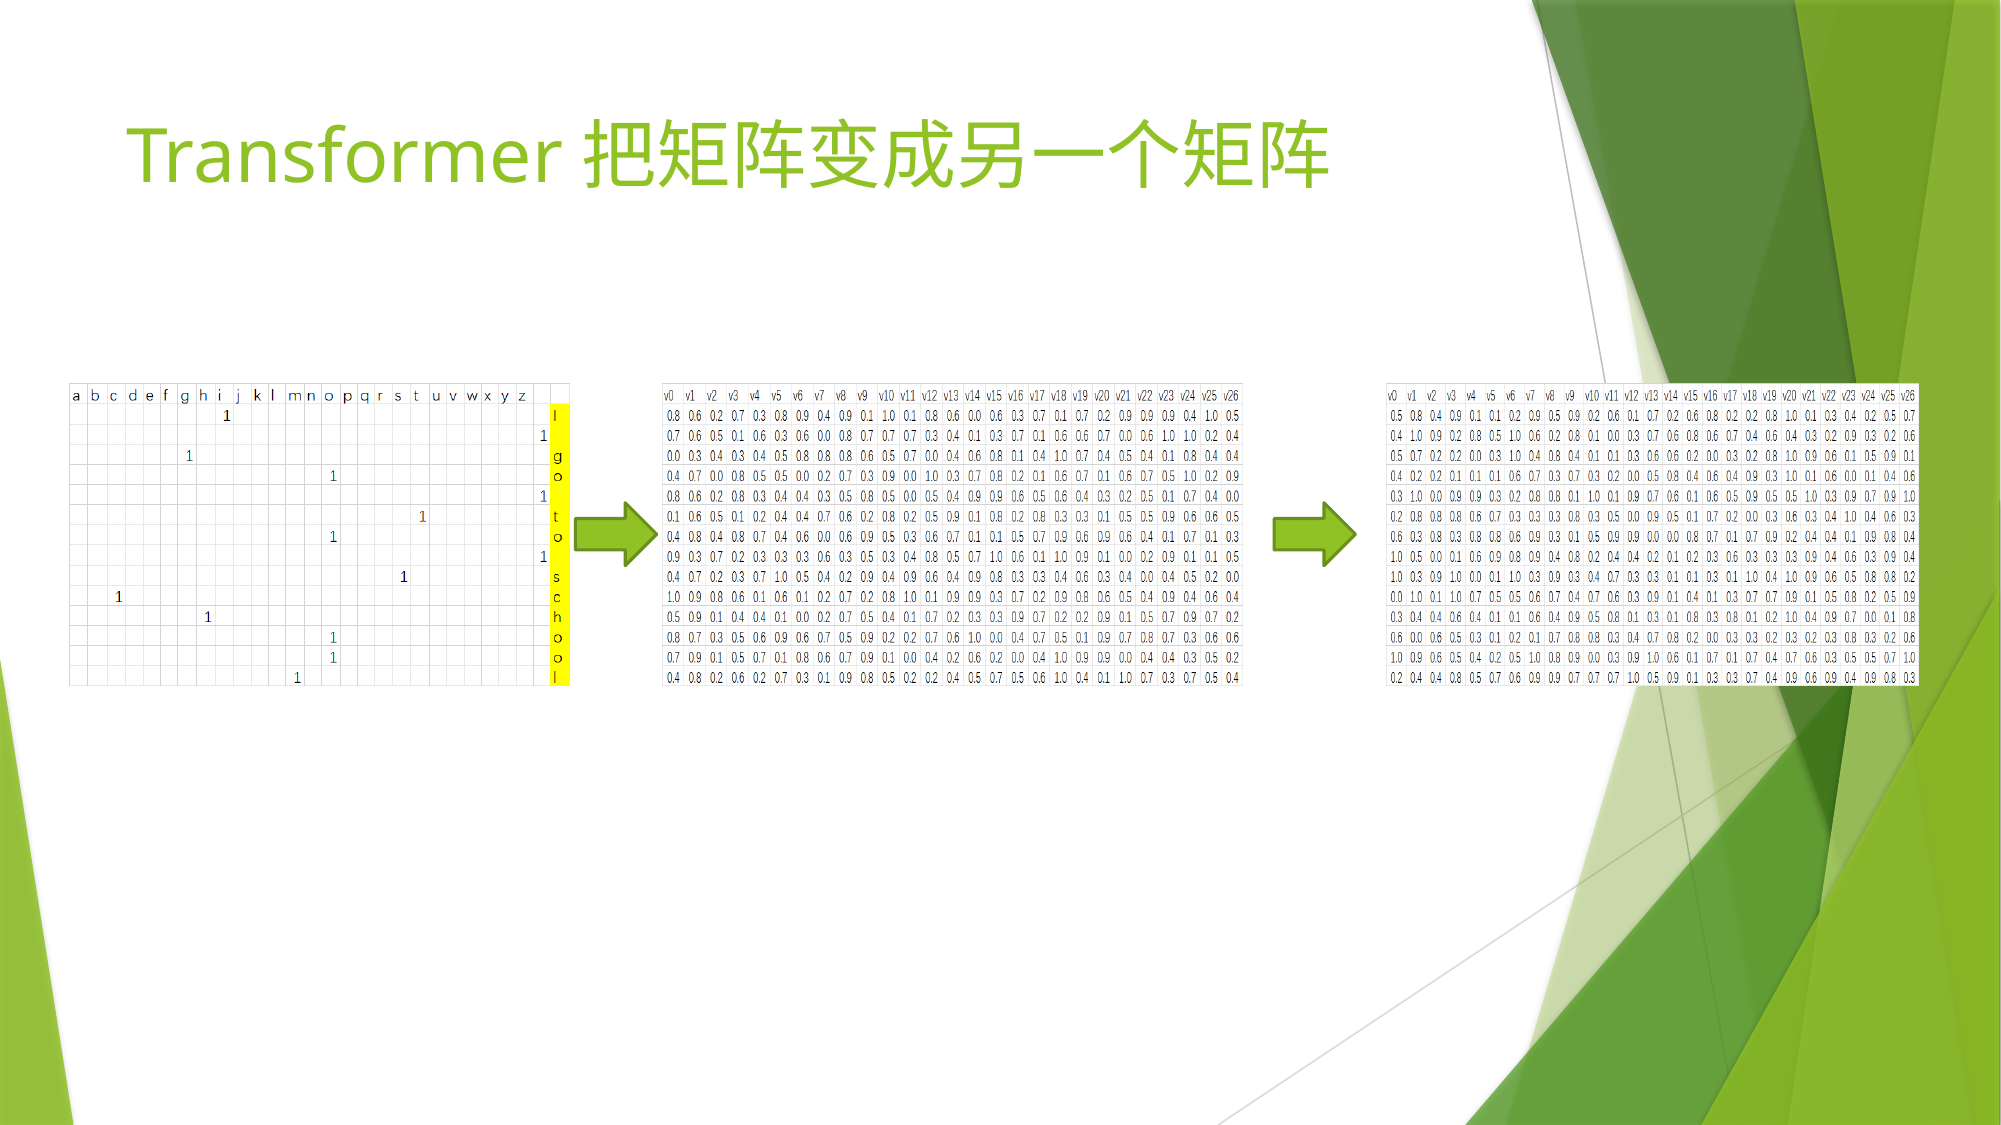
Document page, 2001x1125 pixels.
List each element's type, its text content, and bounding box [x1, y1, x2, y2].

picture [69, 383, 571, 687]
text_box [1272, 501, 1357, 568]
picture [1386, 382, 1919, 686]
picture [662, 382, 1244, 686]
title Transformer把矩阵变成另一个矩阵 [111, 99, 1522, 317]
text_box [575, 501, 657, 568]
